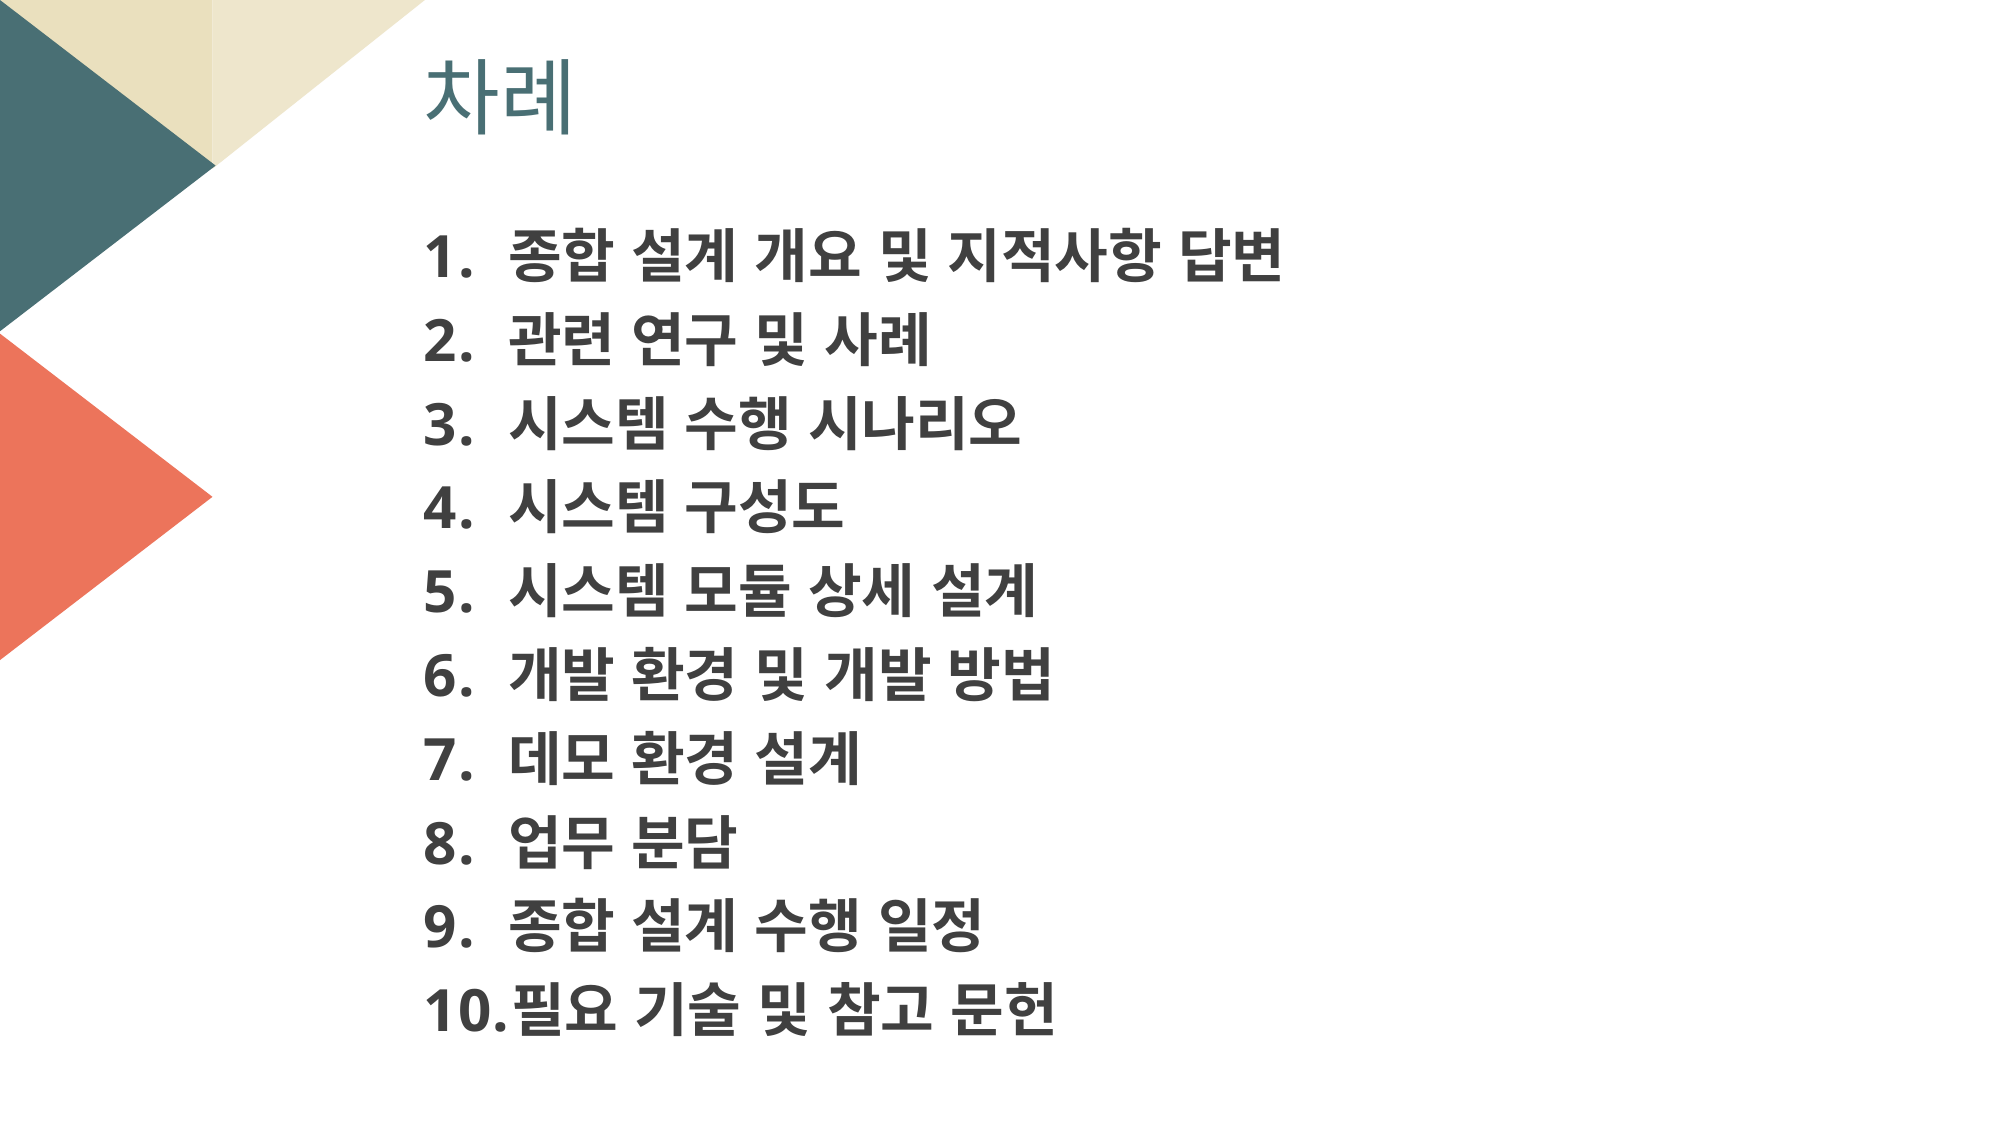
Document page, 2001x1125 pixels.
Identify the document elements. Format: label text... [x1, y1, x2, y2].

text_box 차례 [408, 49, 1318, 138]
text_box 종합 설계 개요 및 지적사항 답변 관련 연구 및 사례 시스템 수행 시나리오 시스템 구성도 시스템 모듈 상세 설계 개발 환경 및 개발 방법 데모 환경 설계 업무 분담 종합 설계 수행 일정 필요 기술 및 참고 문헌 [408, 219, 1504, 974]
